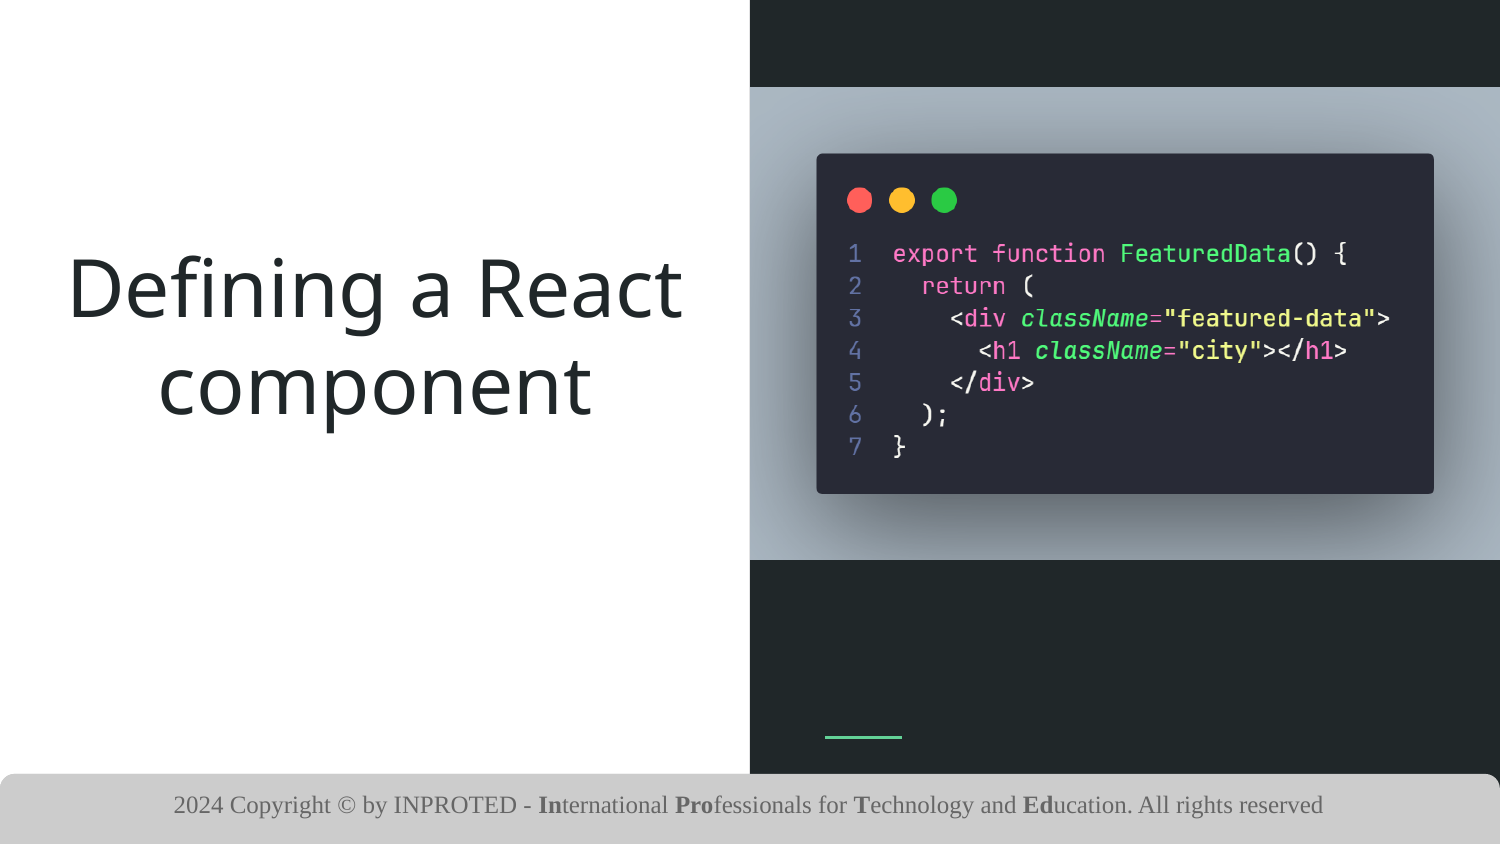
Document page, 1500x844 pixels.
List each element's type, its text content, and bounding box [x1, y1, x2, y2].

picture [749, 87, 1500, 561]
title Defining a React component [43, 197, 708, 446]
